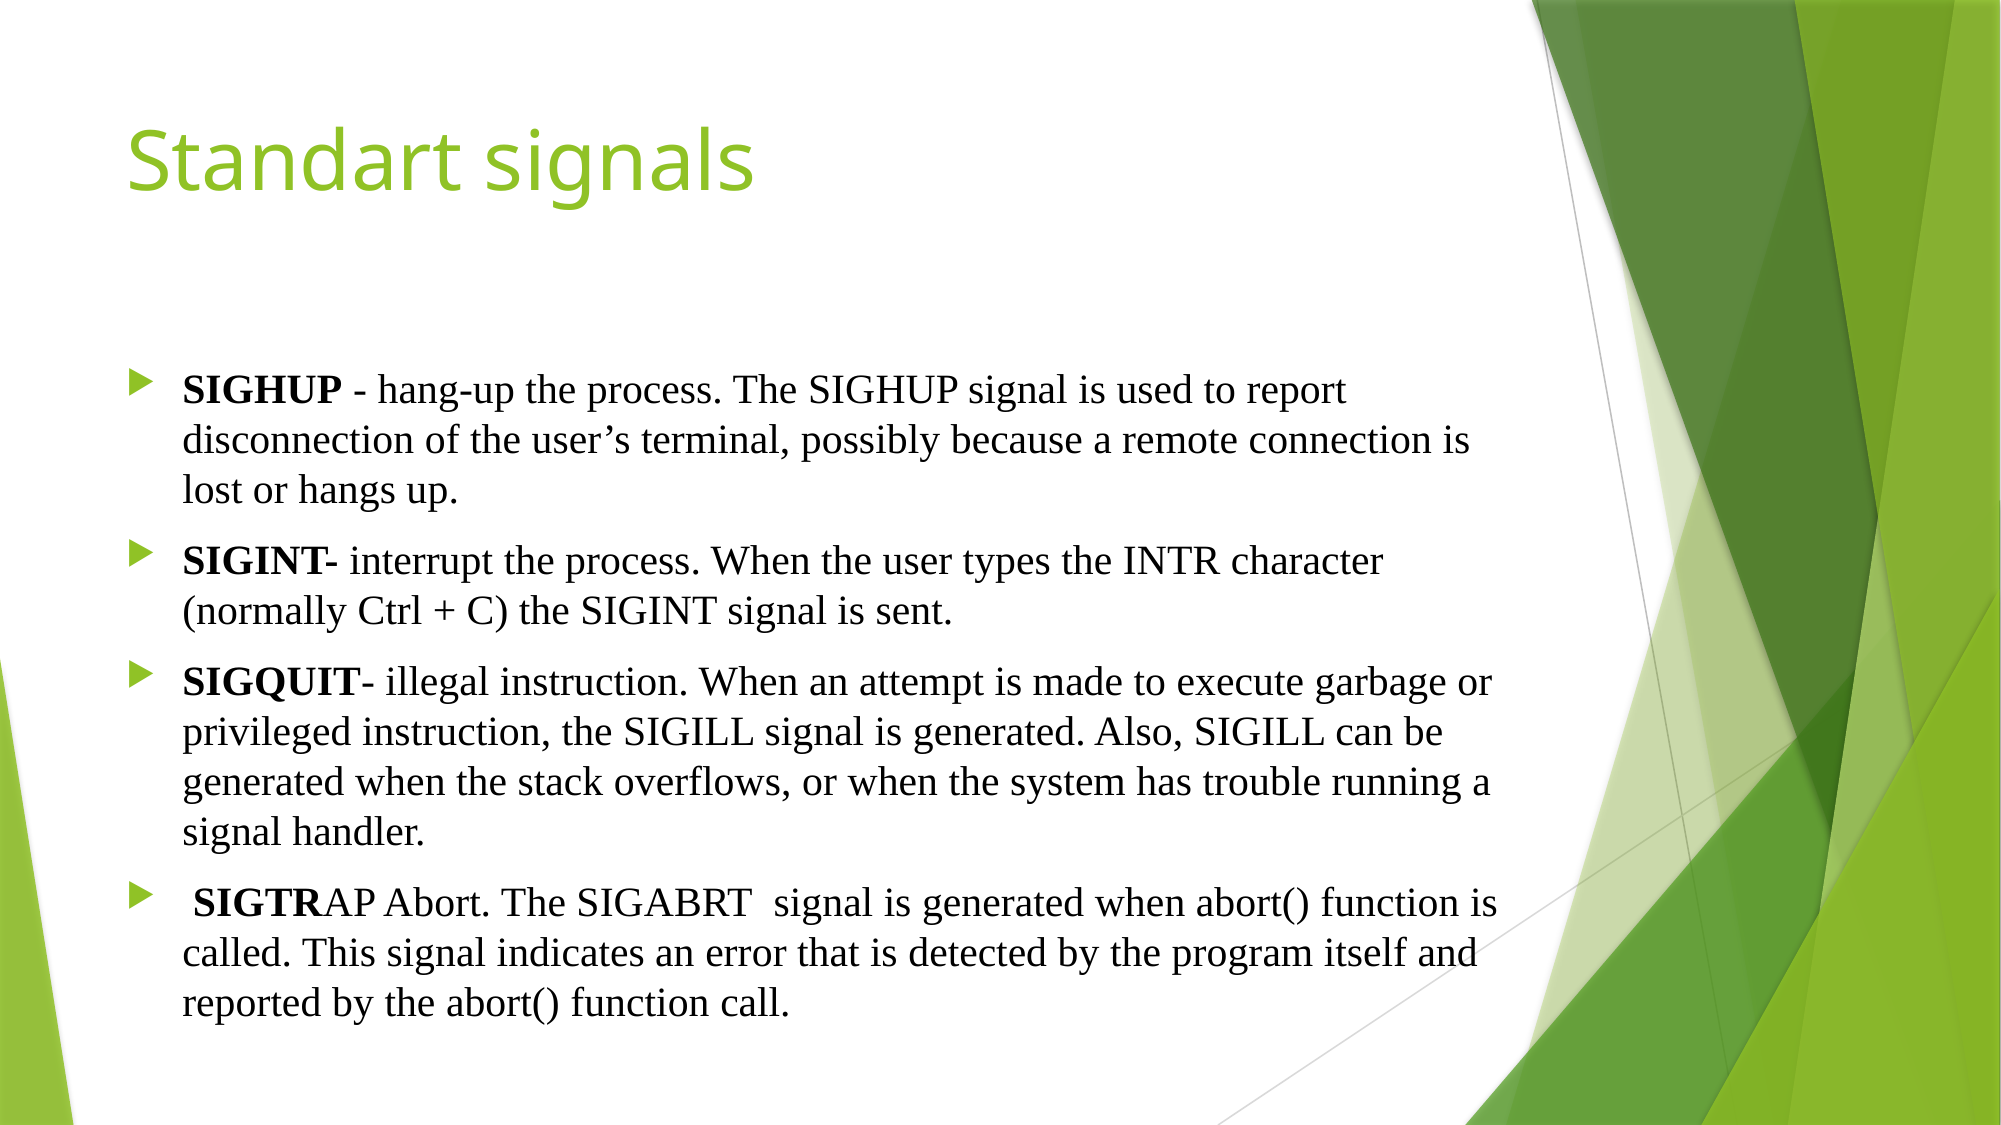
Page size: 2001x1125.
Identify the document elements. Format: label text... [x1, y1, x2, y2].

list SIGHUP - hang-up the process. The SIGHUP signal is used to report disconnection of the user’s terminal, possibly because a remote connection is lost or hangs up. SIGINT- interrupt the process. When the user types the INTR character (normally Ctrl + C) the SIGINT signal is sent. SIGQUIT- illegal instruction. When an attempt is made to execute garbage or privileged instruction, the SIGILL signal is generated. Also, SIGILL can be generated when the stack overflows, or when the system has trouble running a signal handler. SIGTRAP Abort. The SIGABRT signal is generated when abort() function is called. This signal indicates an error that is detected by the program itself and reported by the abort() function call. [111, 354, 1522, 992]
title Standart signals [111, 99, 1522, 317]
